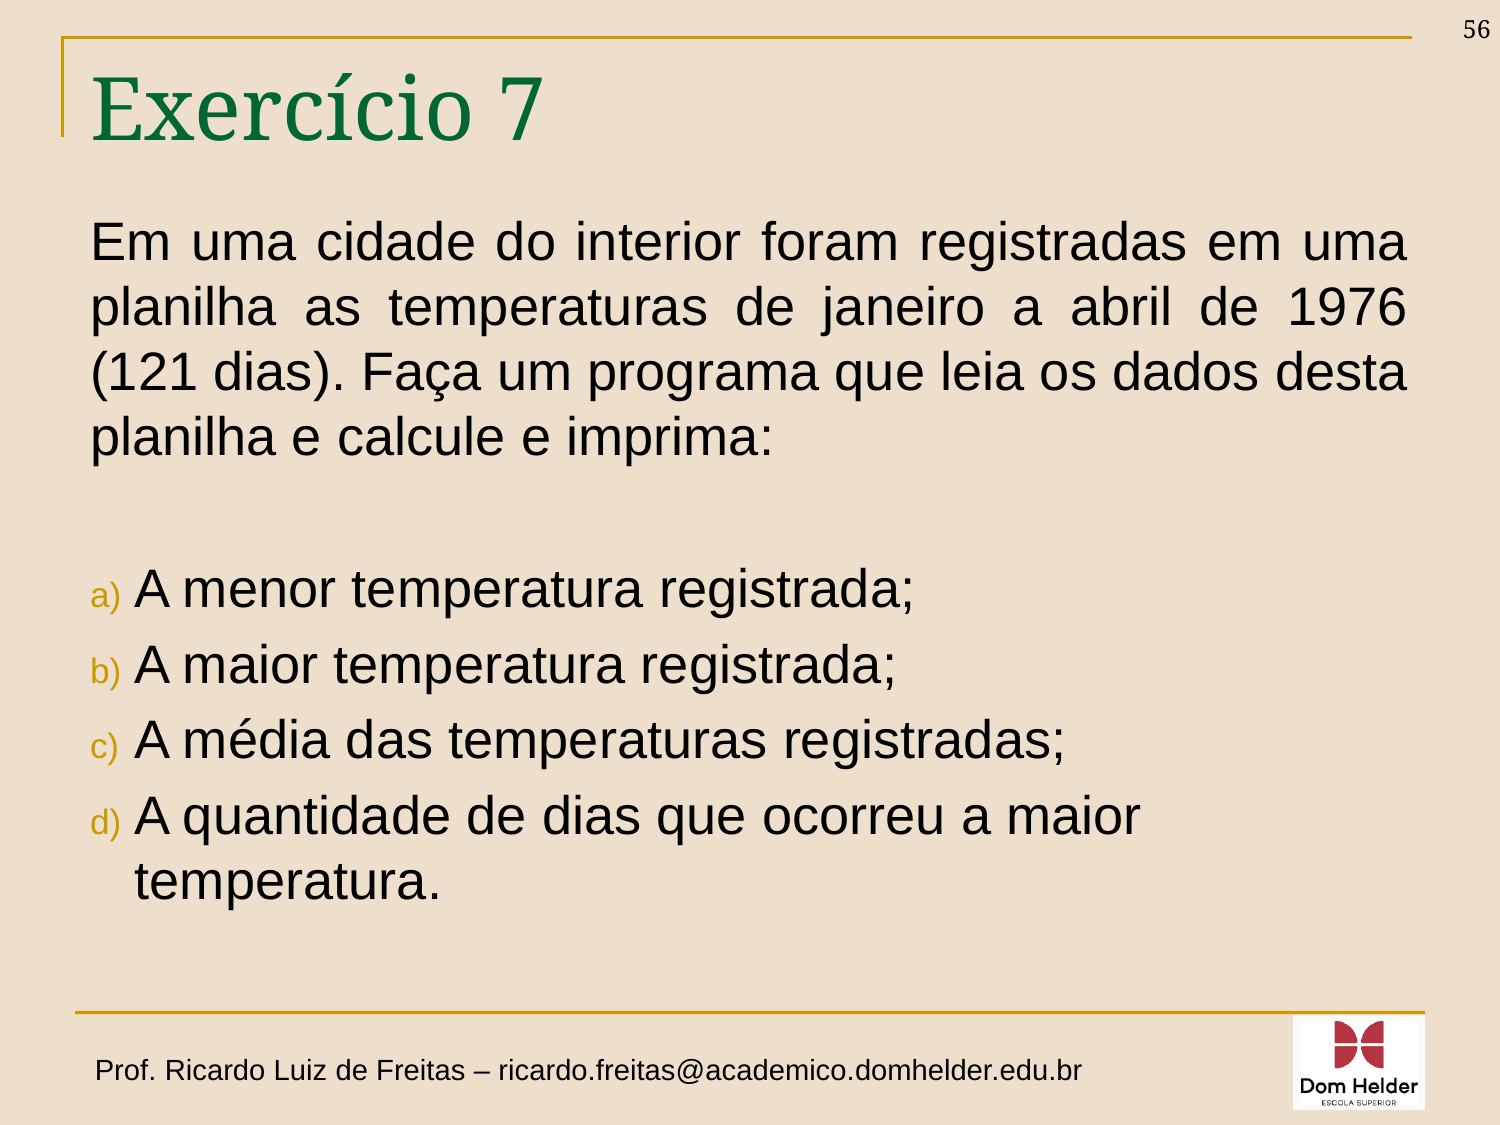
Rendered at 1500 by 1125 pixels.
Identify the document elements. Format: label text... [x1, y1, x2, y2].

picture [1293, 1015, 1425, 1110]
slide_number 56 [1392, 0, 1500, 55]
list Em uma cidade do interior foram registradas em uma planilha as temperaturas de janeiro a abril de 1976 (121 dias). Faça um programa que leia os dados desta planilha e calcule e imprima: A menor temperatura registrada; A maior temperatura registrada; A média das temperaturas registradas; A quantidade de dias que ocorreu a maior temperatura. [75, 199, 1425, 1000]
title Exercício 7 [75, 45, 1425, 199]
